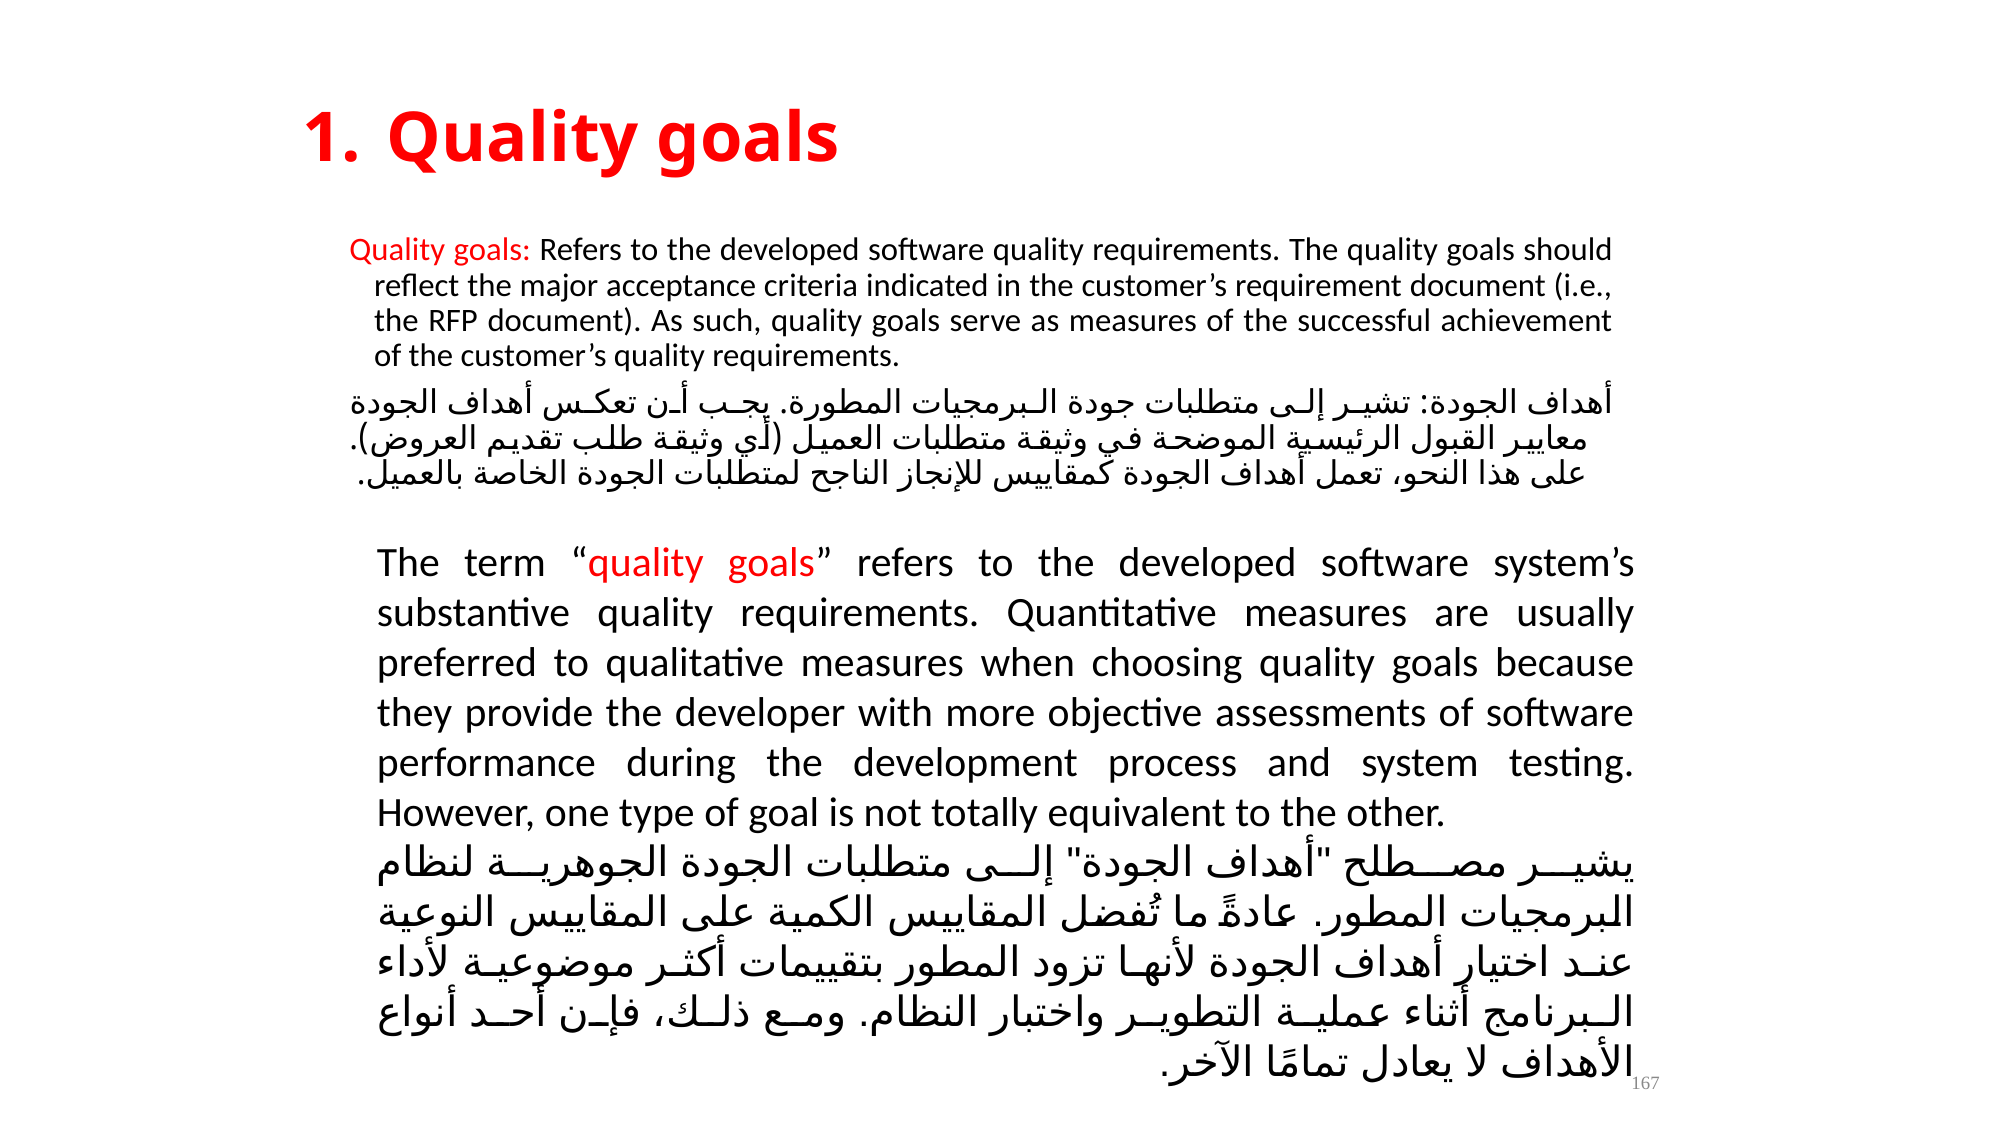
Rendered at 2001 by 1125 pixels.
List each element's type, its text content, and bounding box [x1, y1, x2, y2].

text_box The term “quality goals” refers to the developed software system’s substantive quality requirements. Quantitative measures are usually preferred to qualitative measures when choosing quality goals because they provide the developer with more objective assessments of software performance during the development process and system testing. However, one type of goal is not totally equivalent to the other. يشير مصطلح "أهداف الجودة" إلى متطلبات الجودة الجوهرية لنظام البرمجيات المطور. عادةً ما تُفضل المقاييس الكمية على المقاييس النوعية عند اختيار أهداف الجودة لأنها تزود المطور بتقييمات أكثر موضوعية لأداء البرنامج أثناء عملية التطوير واختبار النظام. ومع ذلك، فإن أحد أنواع الأهداف لا يعادل تمامًا الآخر. [362, 527, 1650, 1092]
list Quality goals: Refers to the developed software quality requirements. The quality goals should reflect the major acceptance criteria indicated in the customer’s requirement document (i.e., the RFP document). As such, quality goals serve as measures of the successful achievement of the customer’s quality requirements. أهداف الجودة: تشير إلى متطلبات جودة البرمجيات المطورة. يجب أن تعكس أهداف الجودة معايير القبول الرئيسية الموضحة في وثيقة متطلبات العميل (أي وثيقة طلب تقديم العروض). على هذا النحو، تعمل أهداف الجودة كمقاييس للإنجاز الناجح لمتطلبات الجودة الخاصة بالعميل. [334, 224, 1629, 519]
title Quality goals [287, 45, 1675, 233]
slide_number 167 [1550, 1052, 1675, 1113]
